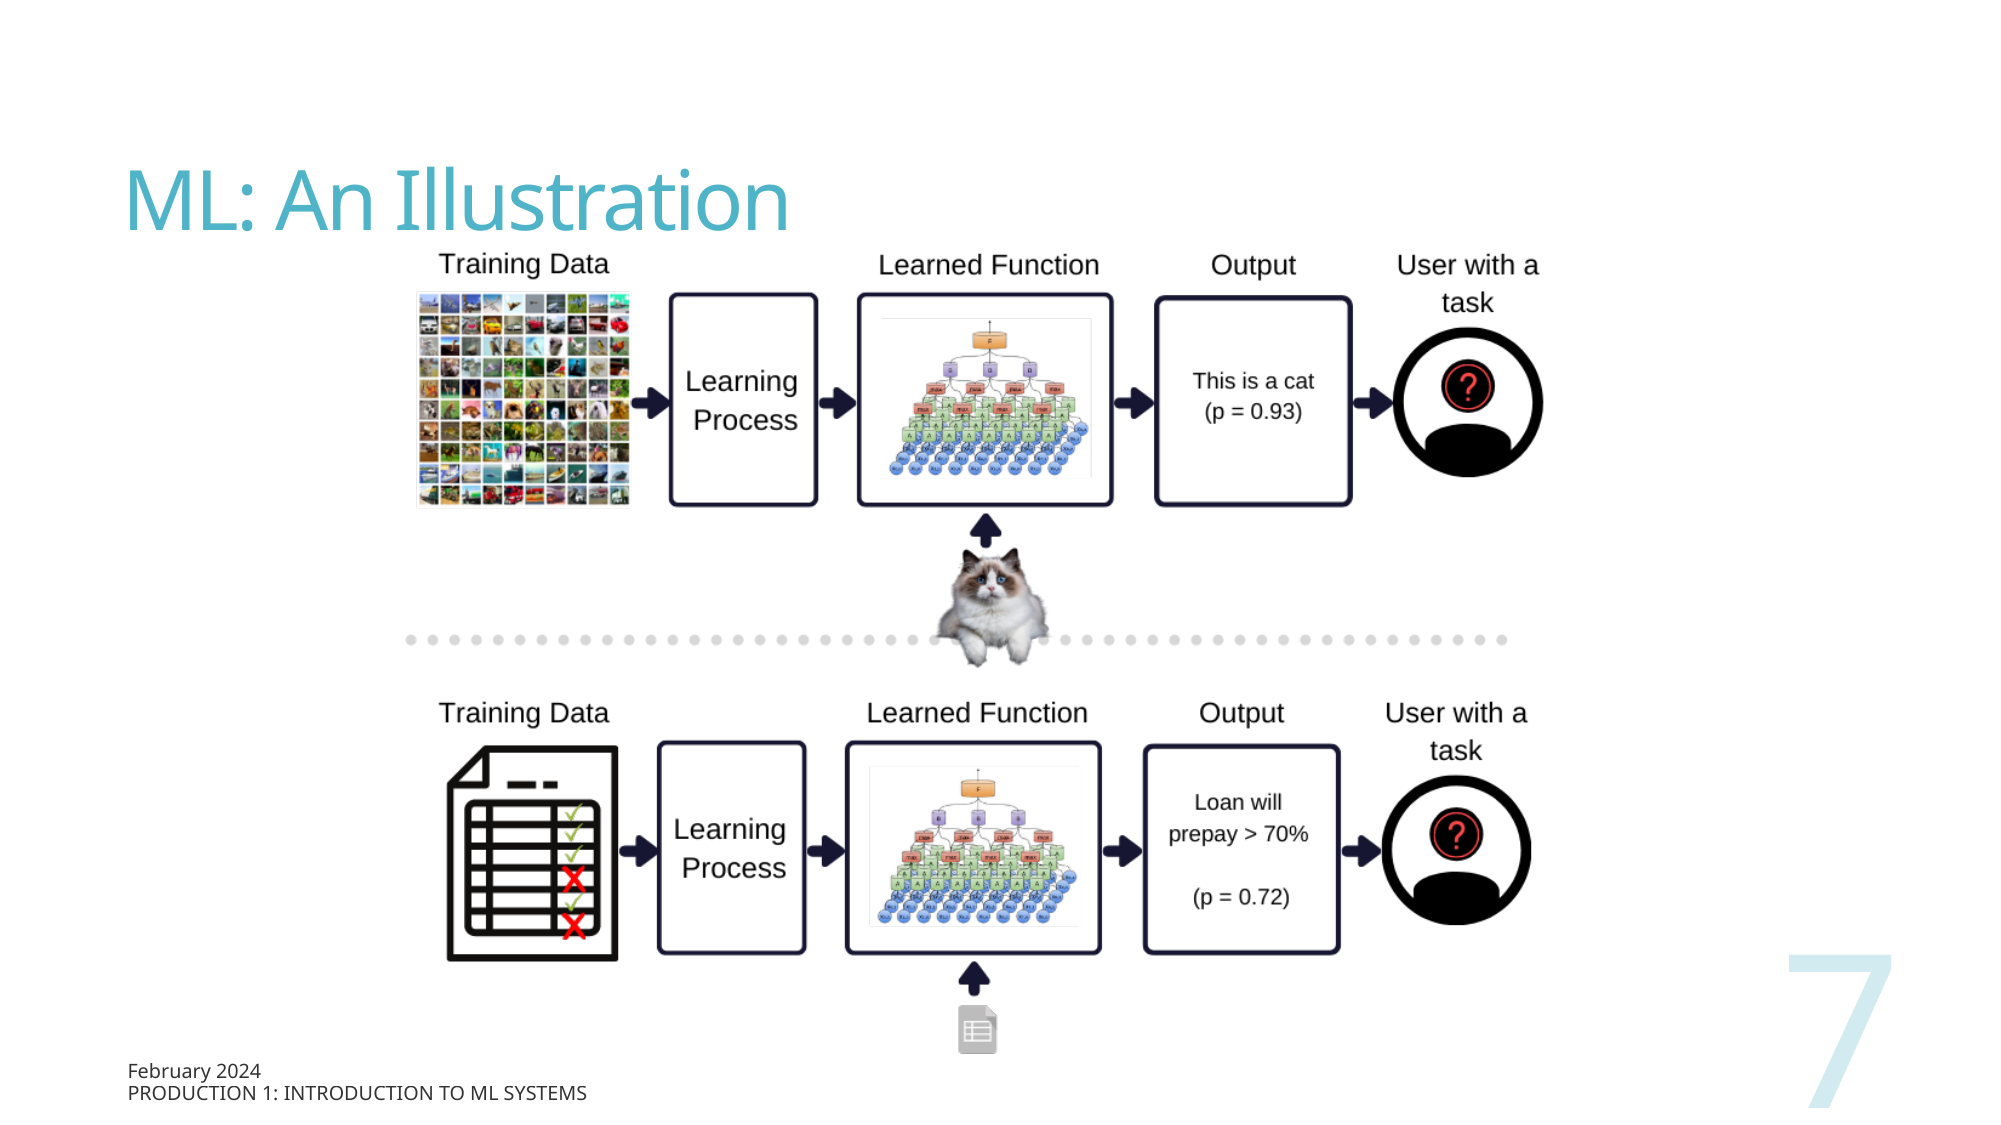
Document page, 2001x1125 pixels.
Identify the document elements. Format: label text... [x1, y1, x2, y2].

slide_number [112, 1051, 788, 1075]
slide_number 7 [1437, 963, 1918, 1125]
footer Production 1: Introduction to ML Systems [112, 1075, 938, 1113]
title ML: An Illustration [107, 80, 1875, 329]
picture [263, 209, 1718, 1066]
